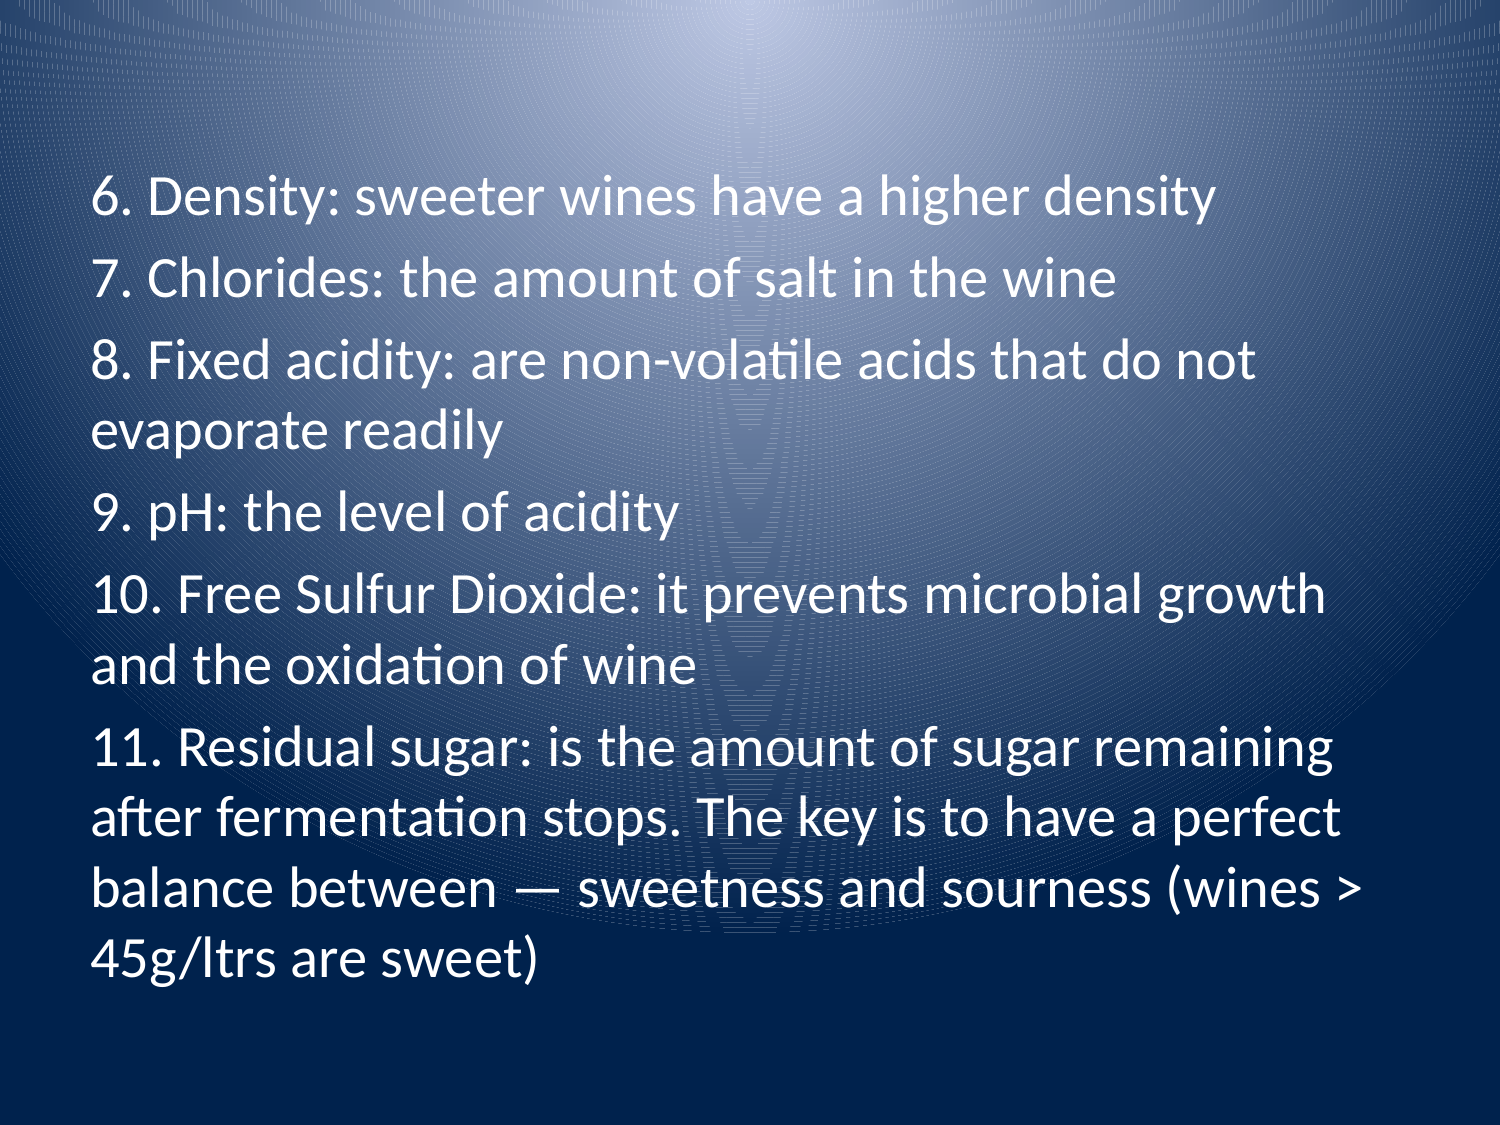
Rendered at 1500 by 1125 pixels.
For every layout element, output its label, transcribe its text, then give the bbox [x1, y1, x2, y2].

list 6. Density: sweeter wines have a higher density 7. Chlorides: the amount of salt in the wine 8. Fixed acidity: are non-volatile acids that do not evaporate readily 9. pH: the level of acidity 10. Free Sulfur Dioxide: it prevents microbial growth and the oxidation of wine 11. Residual sugar: is the amount of sugar remaining after fermentation stops. The key is to have a perfect balance between — sweetness and sourness (wines > 45g/ltrs are sweet) [75, 149, 1425, 1005]
